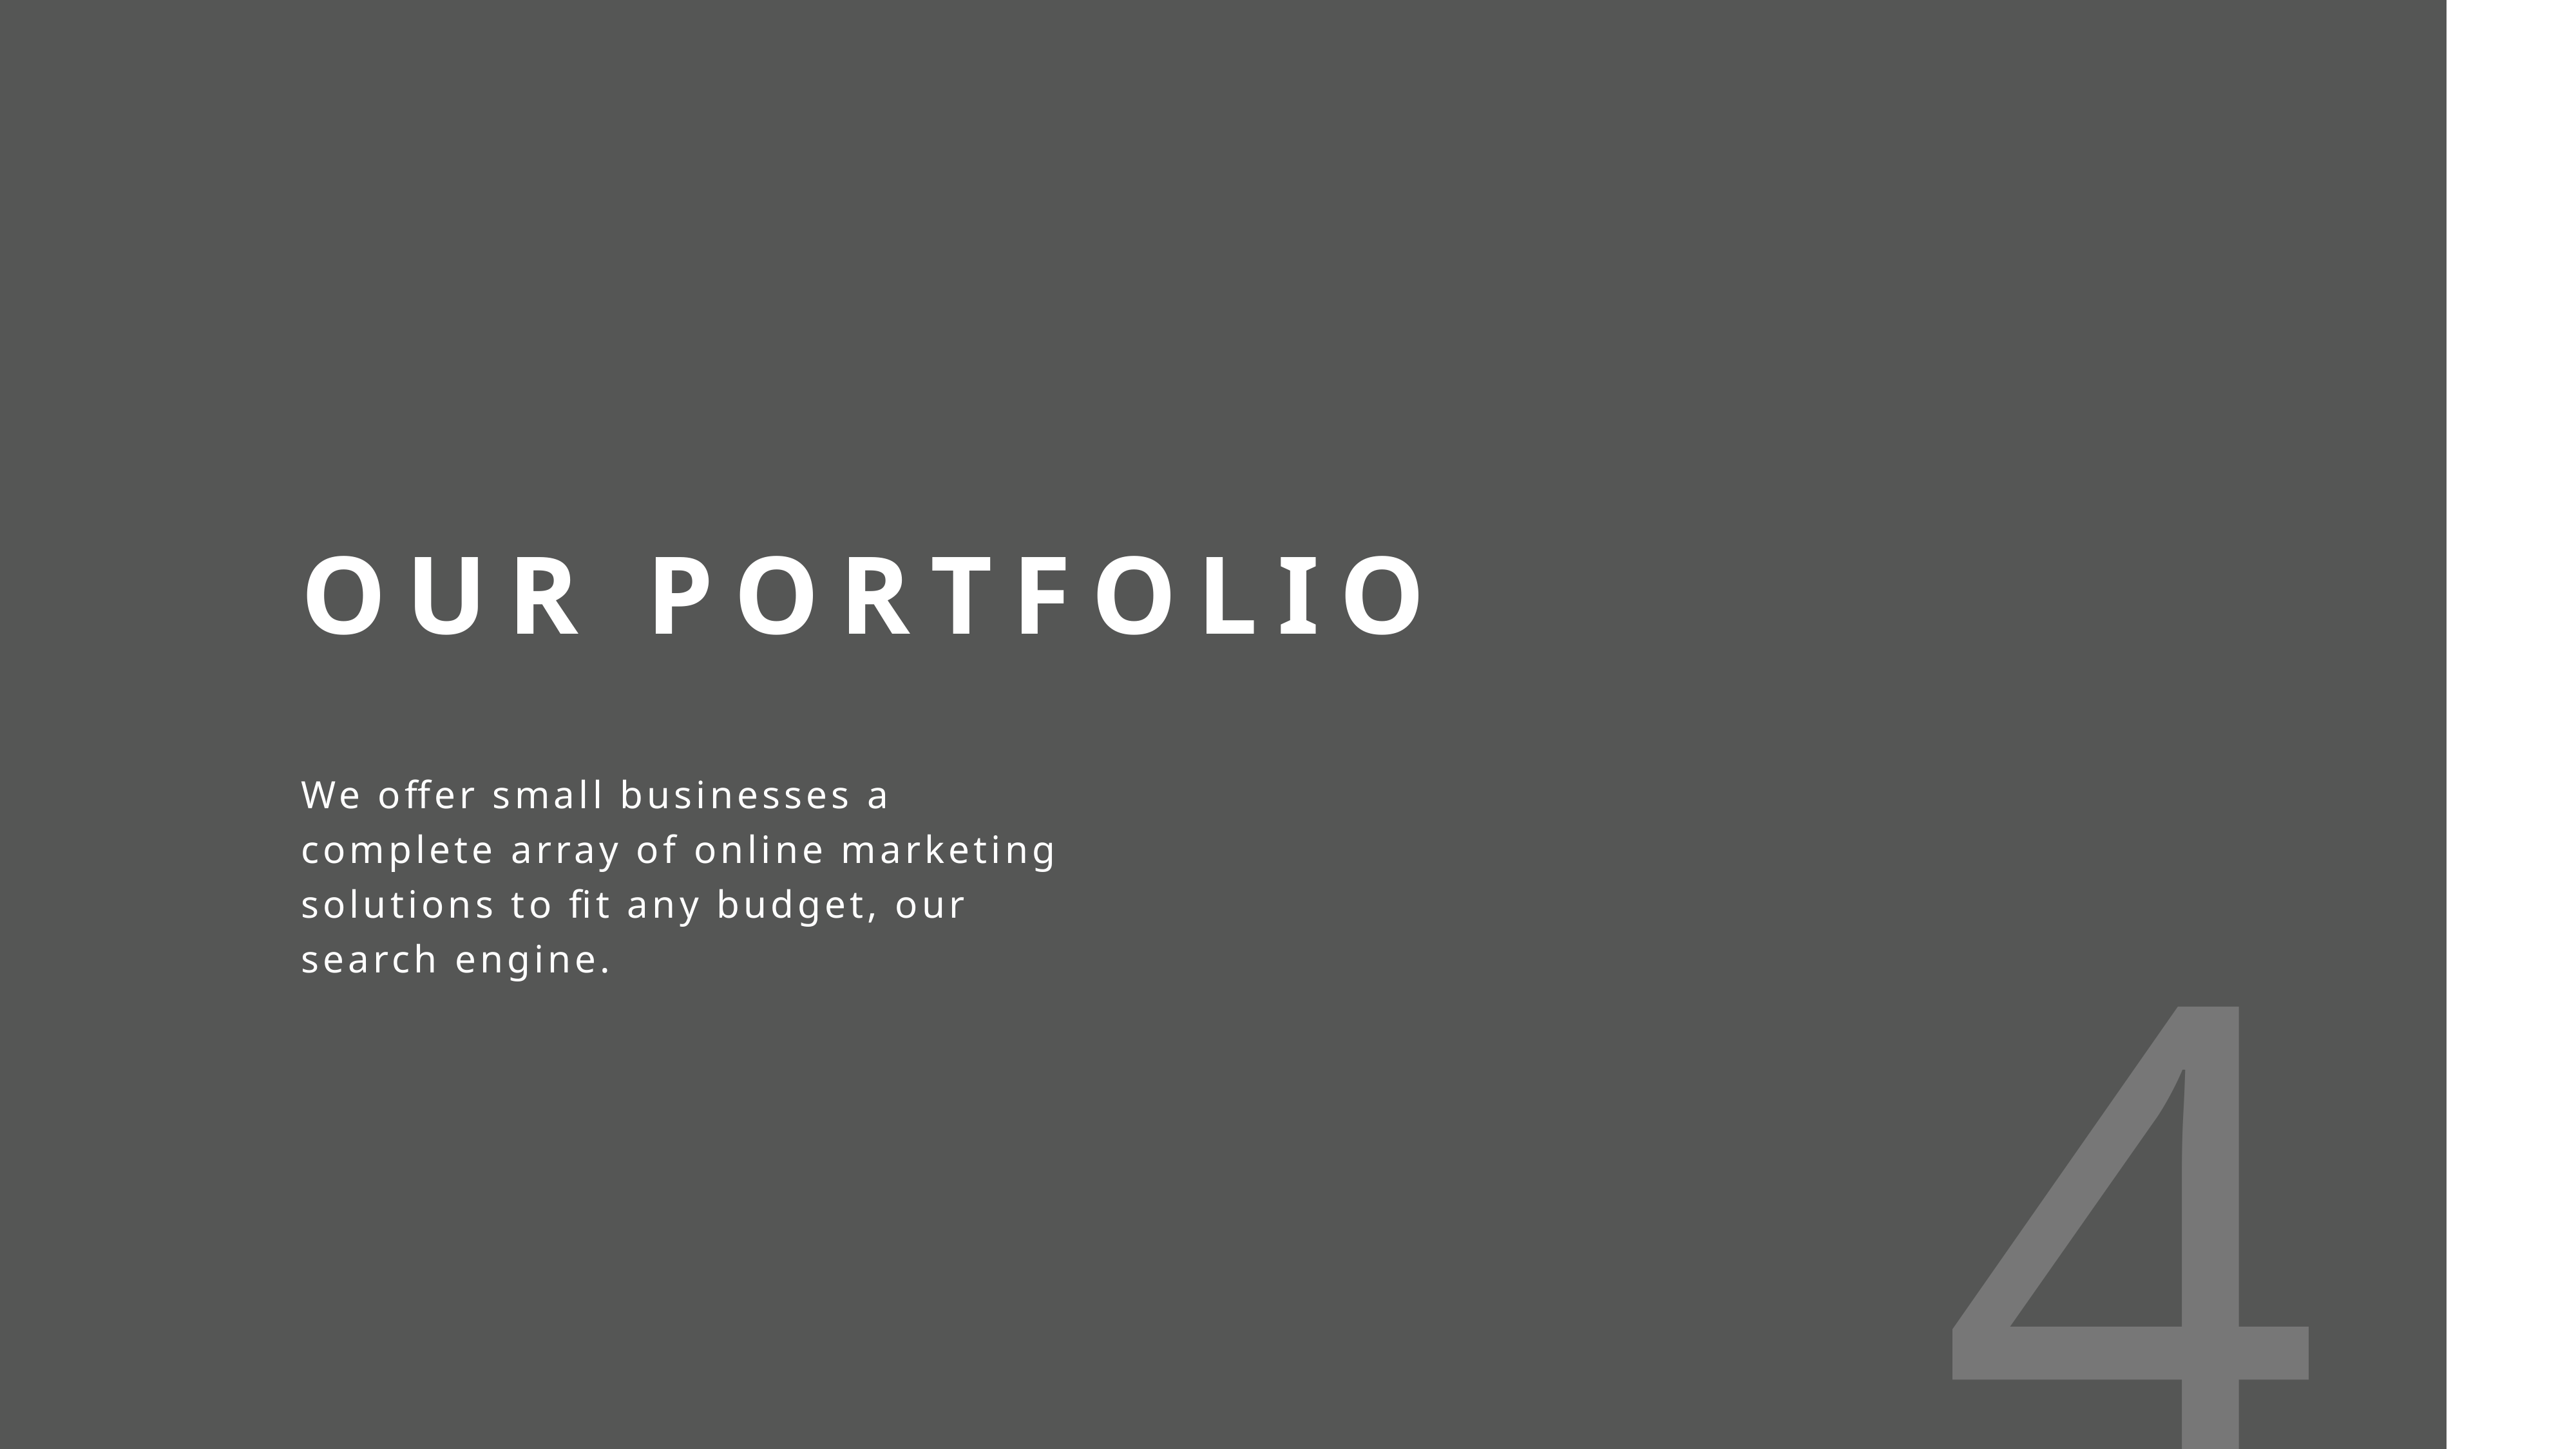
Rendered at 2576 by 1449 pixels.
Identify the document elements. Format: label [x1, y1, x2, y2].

text_box [291, 522, 1599, 927]
picture [0, 0, 2447, 1449]
